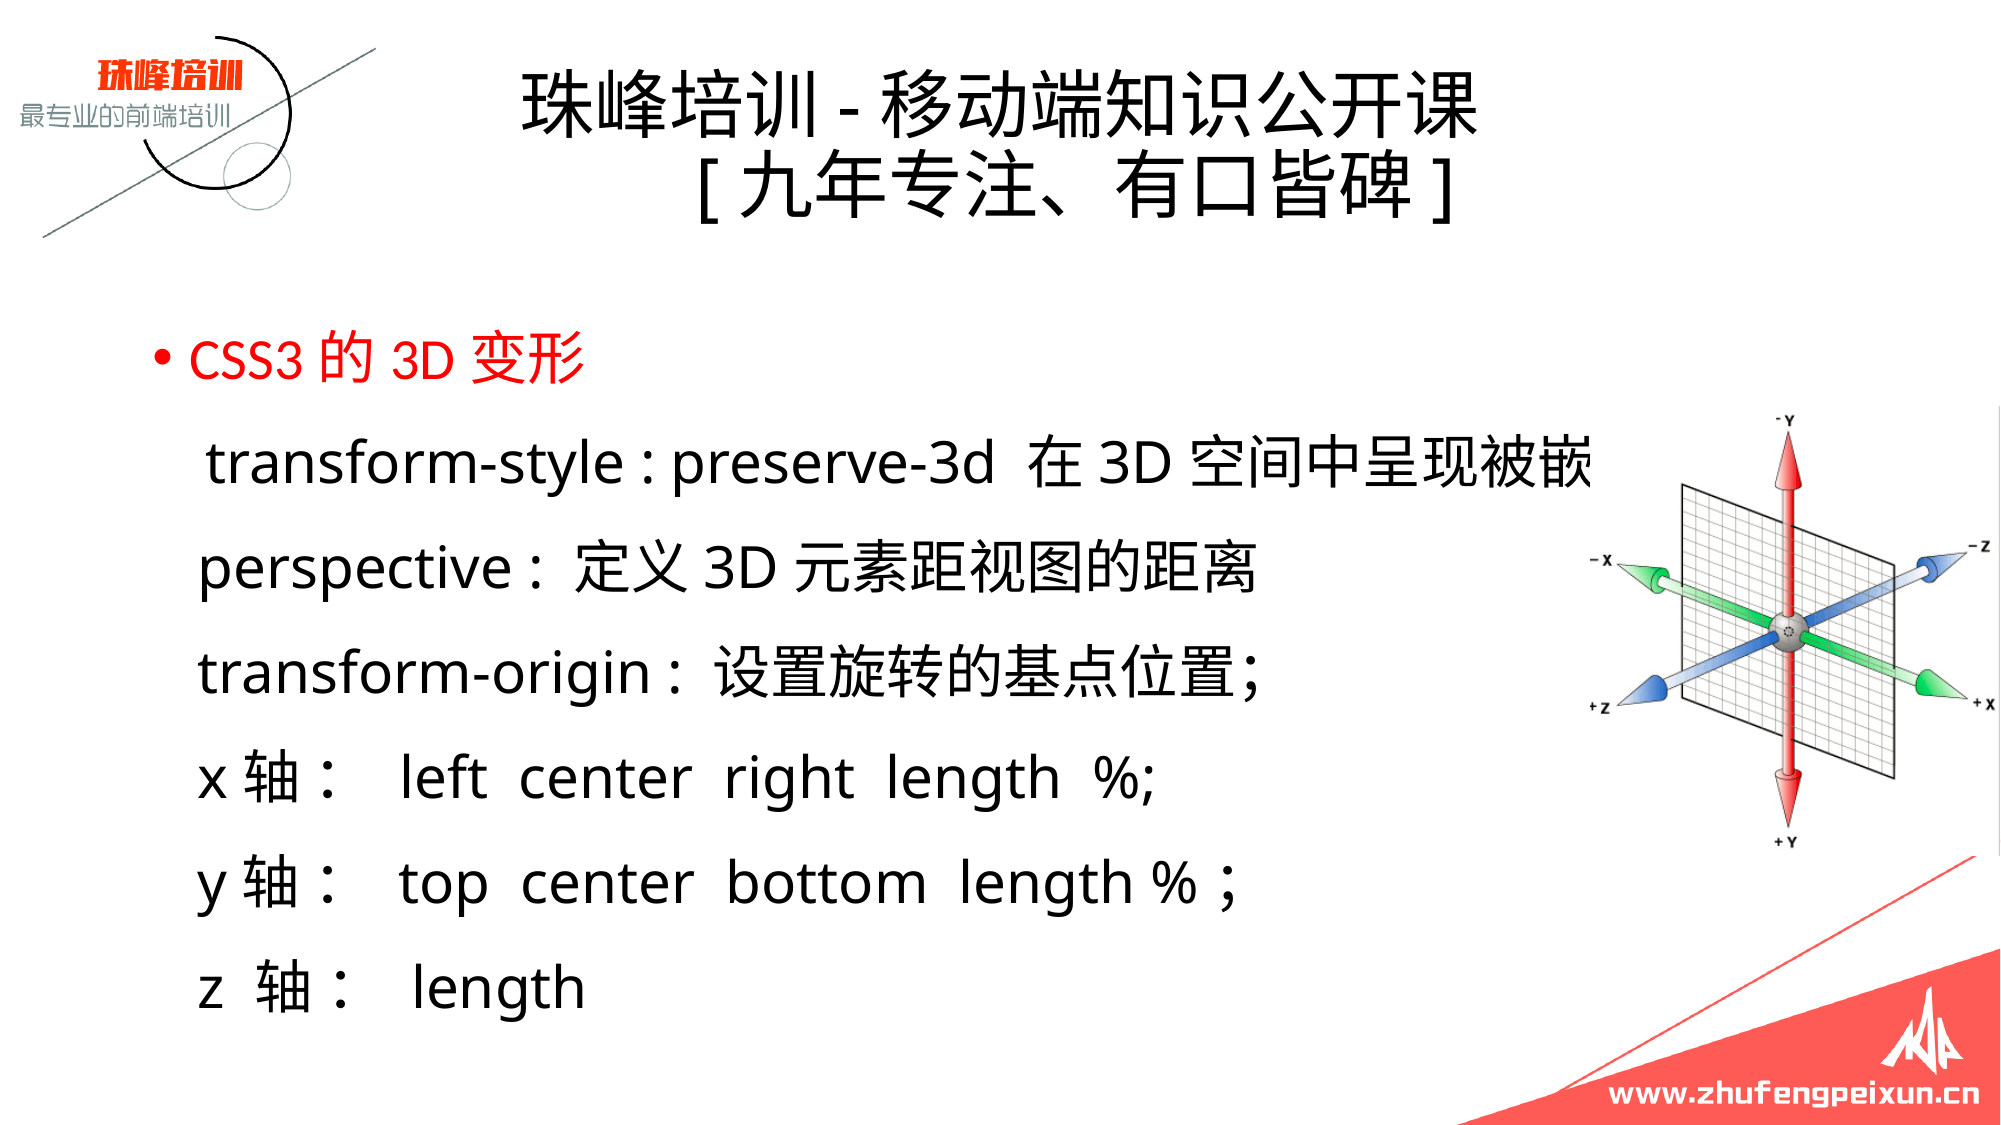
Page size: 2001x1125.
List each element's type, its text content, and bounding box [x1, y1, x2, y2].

picture [1437, 406, 2001, 1125]
title 珠峰培训-移动端知识公开课 [九年专注、有口皆碑] [137, 59, 1863, 278]
picture [18, 36, 376, 238]
list CSS3的3D变形 transform-style : preserve-3d 在3D空间中呈现被嵌套的元素 perspective : 定义3D元素距视图的距离 transform-origin : 设置旋转的基点位置； x轴 ： left center right length %; y轴 ： top center bottom length %； z 轴 ： length [137, 299, 1863, 1014]
